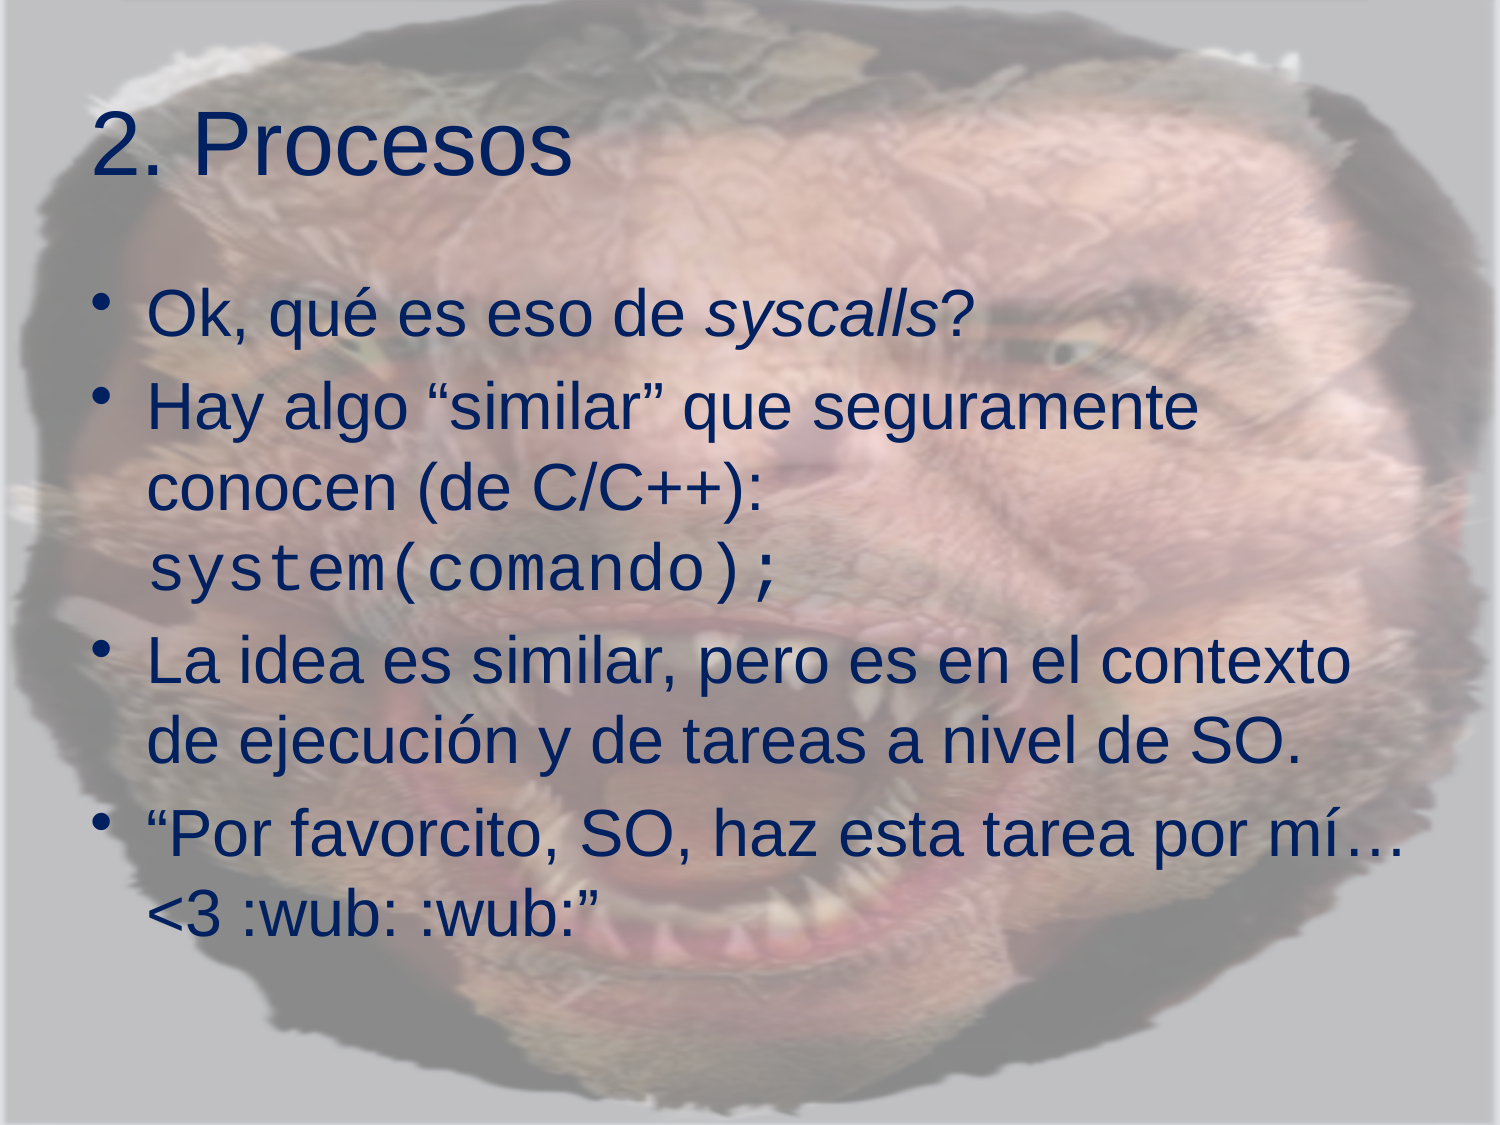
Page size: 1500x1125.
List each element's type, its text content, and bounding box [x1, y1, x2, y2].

list Ok, qué es eso de syscalls? Hay algo “similar” que seguramente conocen (de C/C++): system(comando); La idea es similar, pero es en el contexto de ejecución y de tareas a nivel de SO. “Por favorcito, SO, haz esta tarea por mí… <3 :wub: :wub:” [75, 262, 1425, 1005]
title 2. Procesos [75, 45, 1425, 233]
